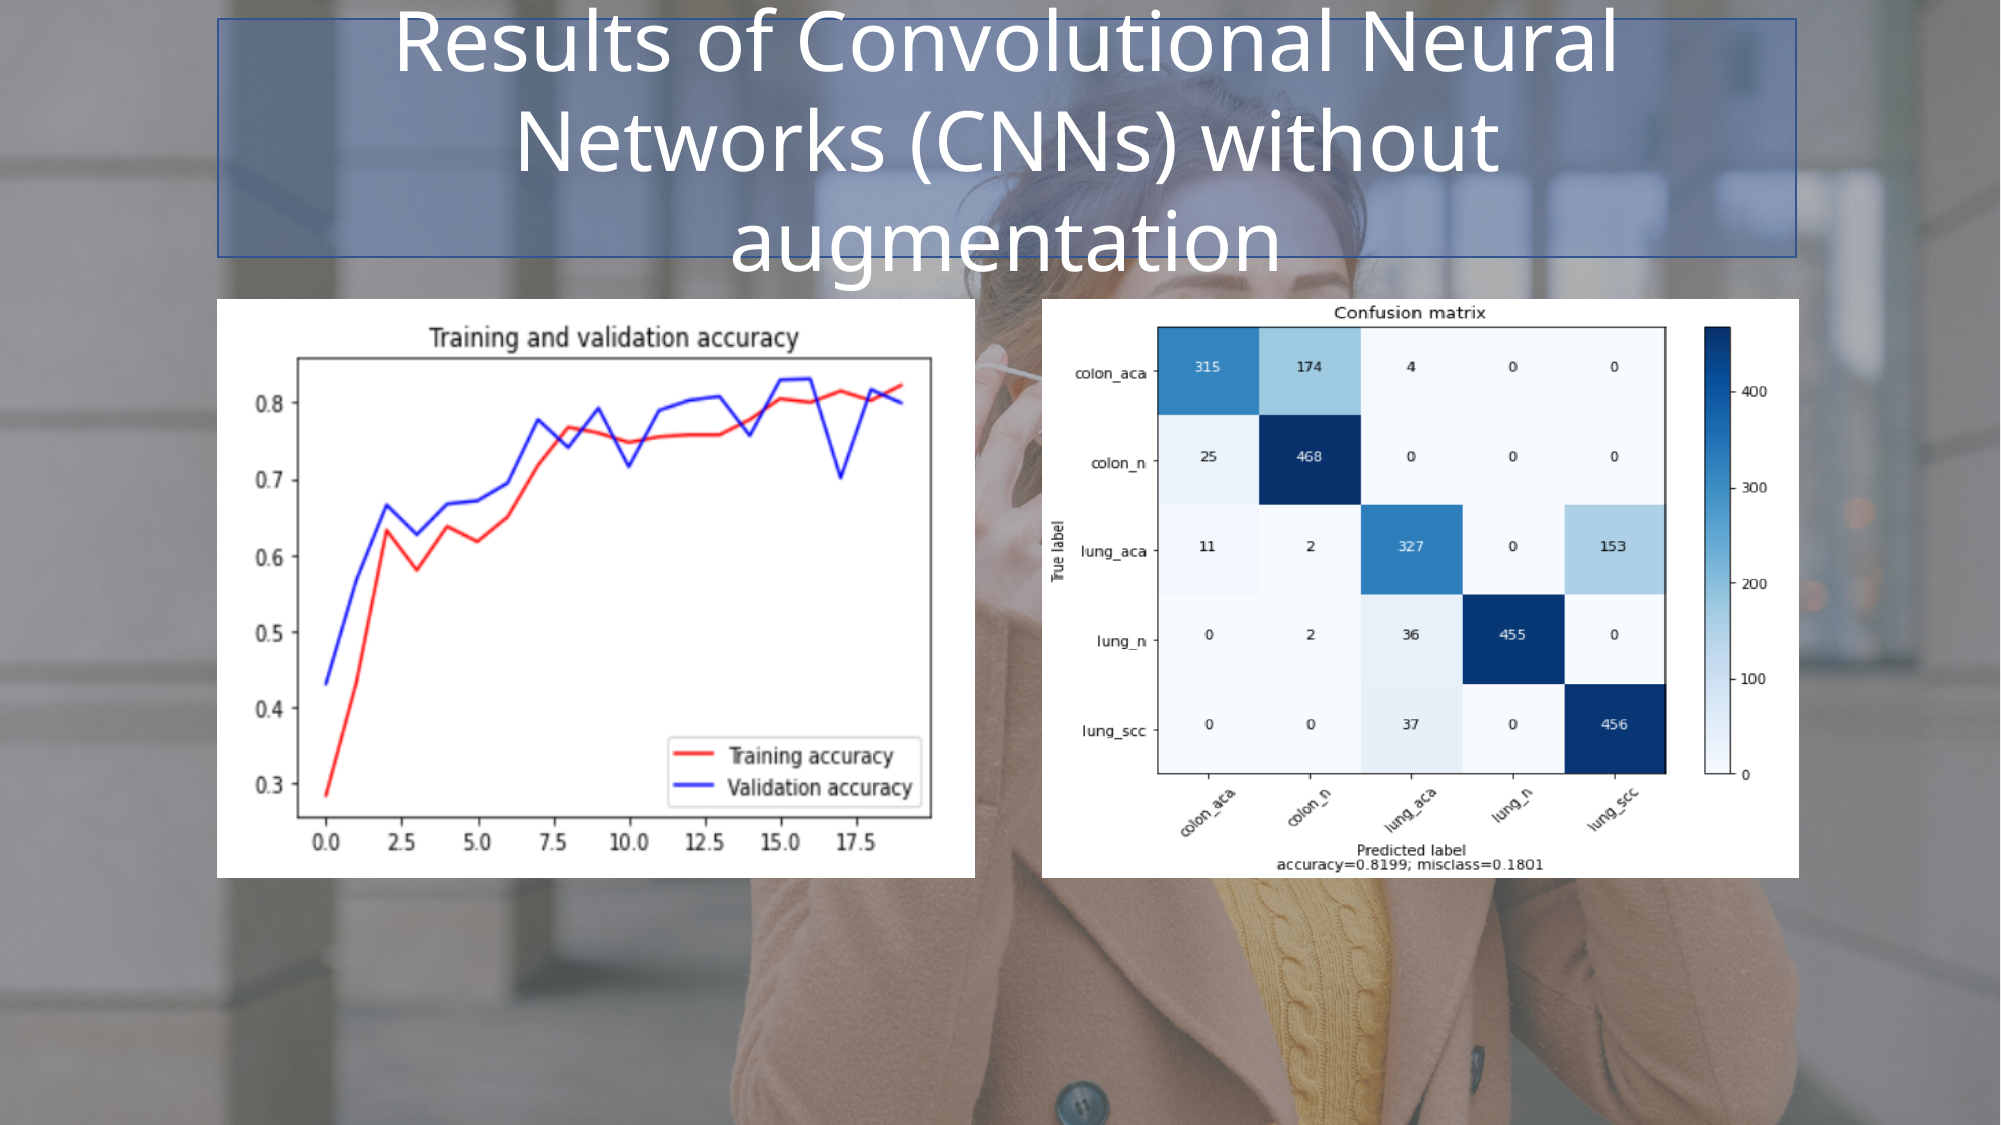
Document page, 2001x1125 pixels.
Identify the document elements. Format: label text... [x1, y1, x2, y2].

picture [0, 0, 2001, 1125]
text_box Results of Convolutional Neural Networks (CNNs) without augmentation [217, 18, 1797, 258]
